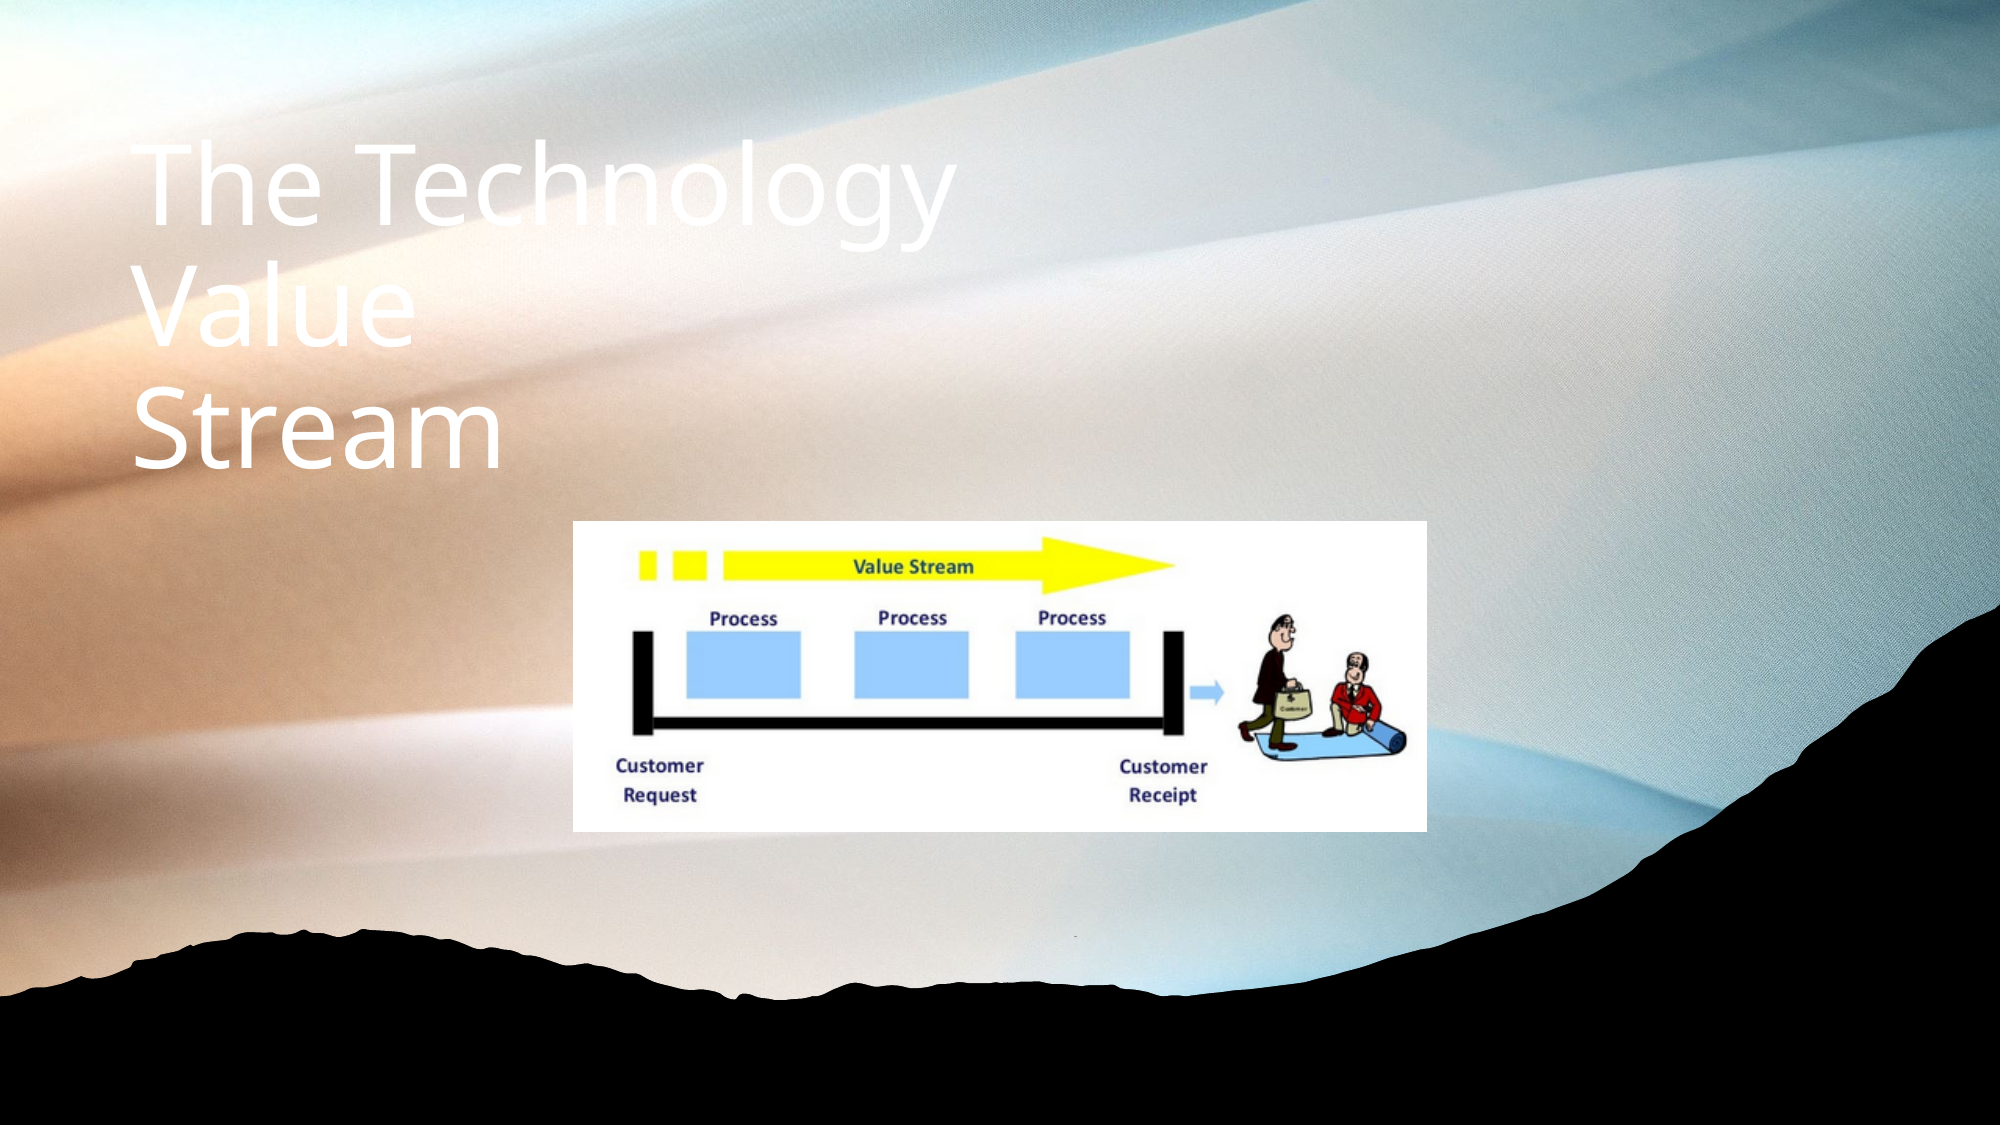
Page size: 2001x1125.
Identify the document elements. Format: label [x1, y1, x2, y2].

picture [0, 0, 2000, 1000]
